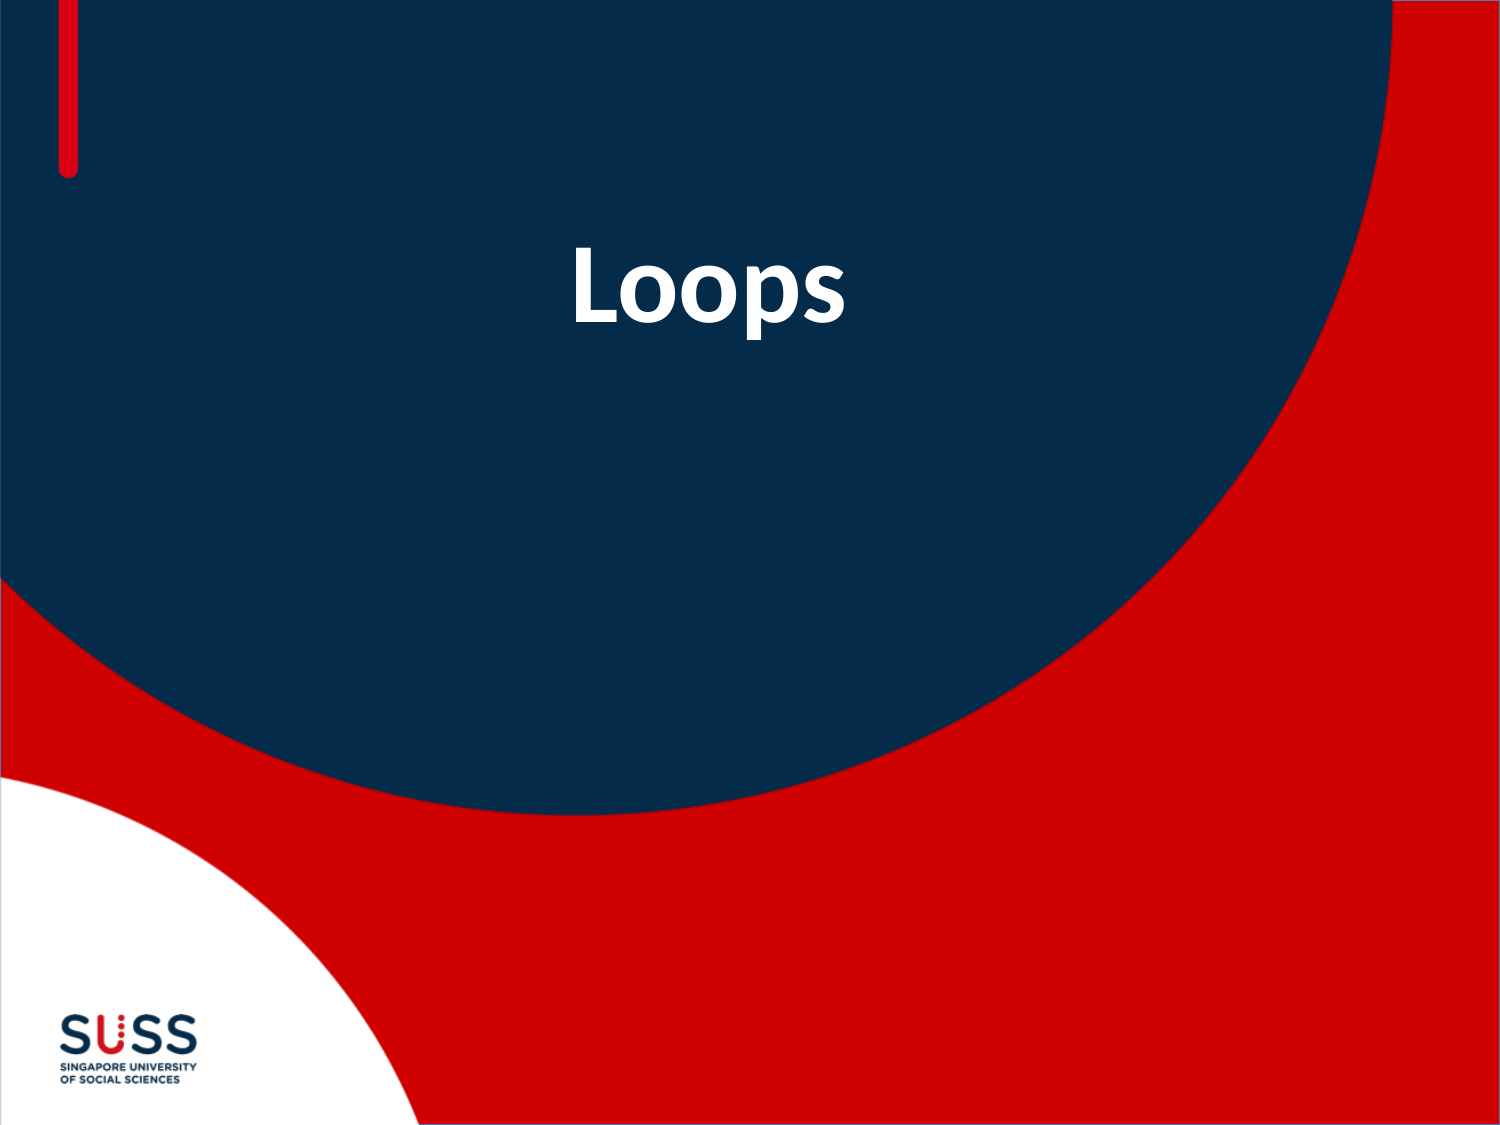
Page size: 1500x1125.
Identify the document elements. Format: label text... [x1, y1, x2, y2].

title Loops [33, 200, 1384, 482]
picture [0, 0, 1402, 1125]
